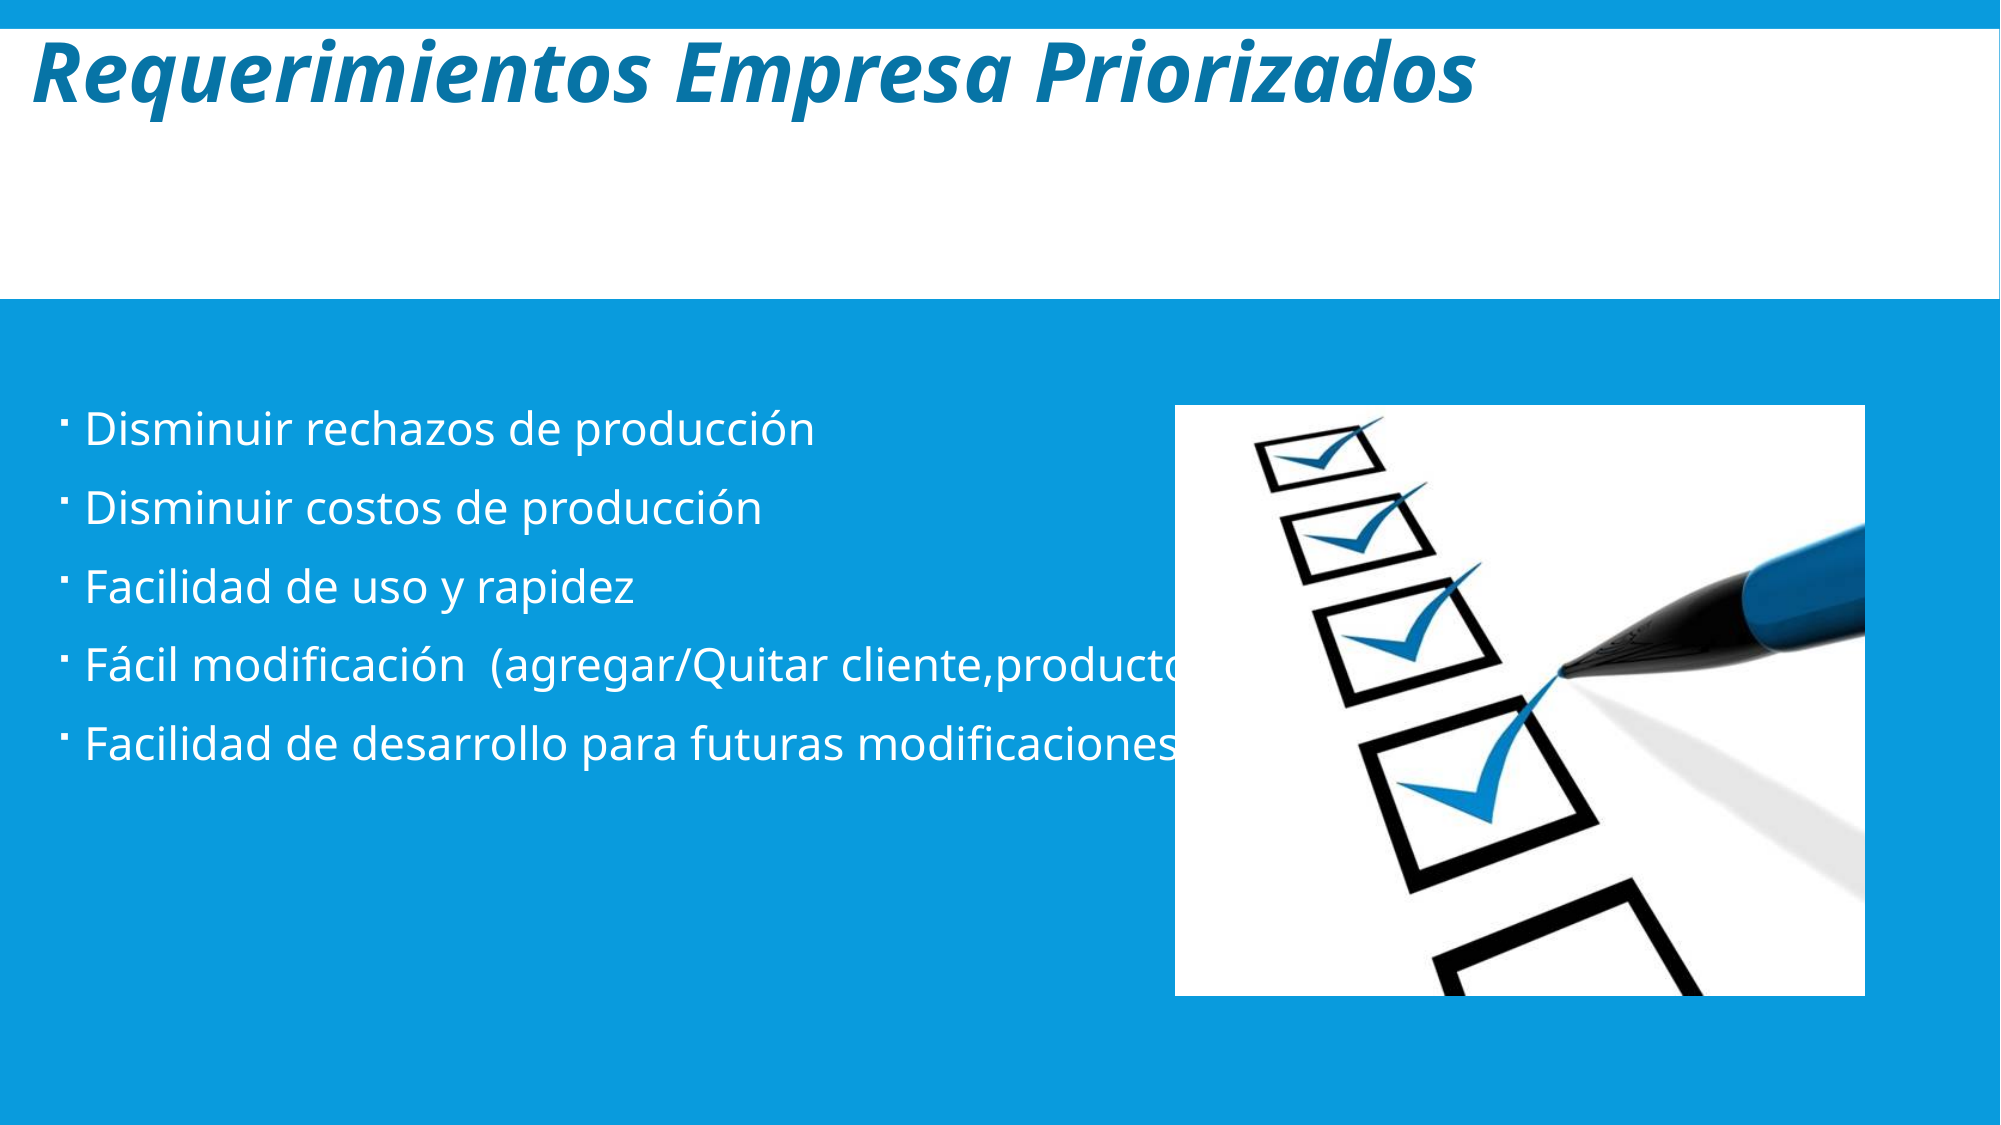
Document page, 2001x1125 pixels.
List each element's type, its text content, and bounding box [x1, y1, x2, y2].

picture [1175, 406, 1864, 995]
list Disminuir rechazos de producción Disminuir costos de producción Facilidad de uso y rapidez Fácil modificación (agregar/Quitar cliente,productos) Facilidad de desarrollo para futuras modificaciones [39, 398, 1645, 1089]
title Requerimientos Empresa Priorizados [16, 4, 1560, 234]
